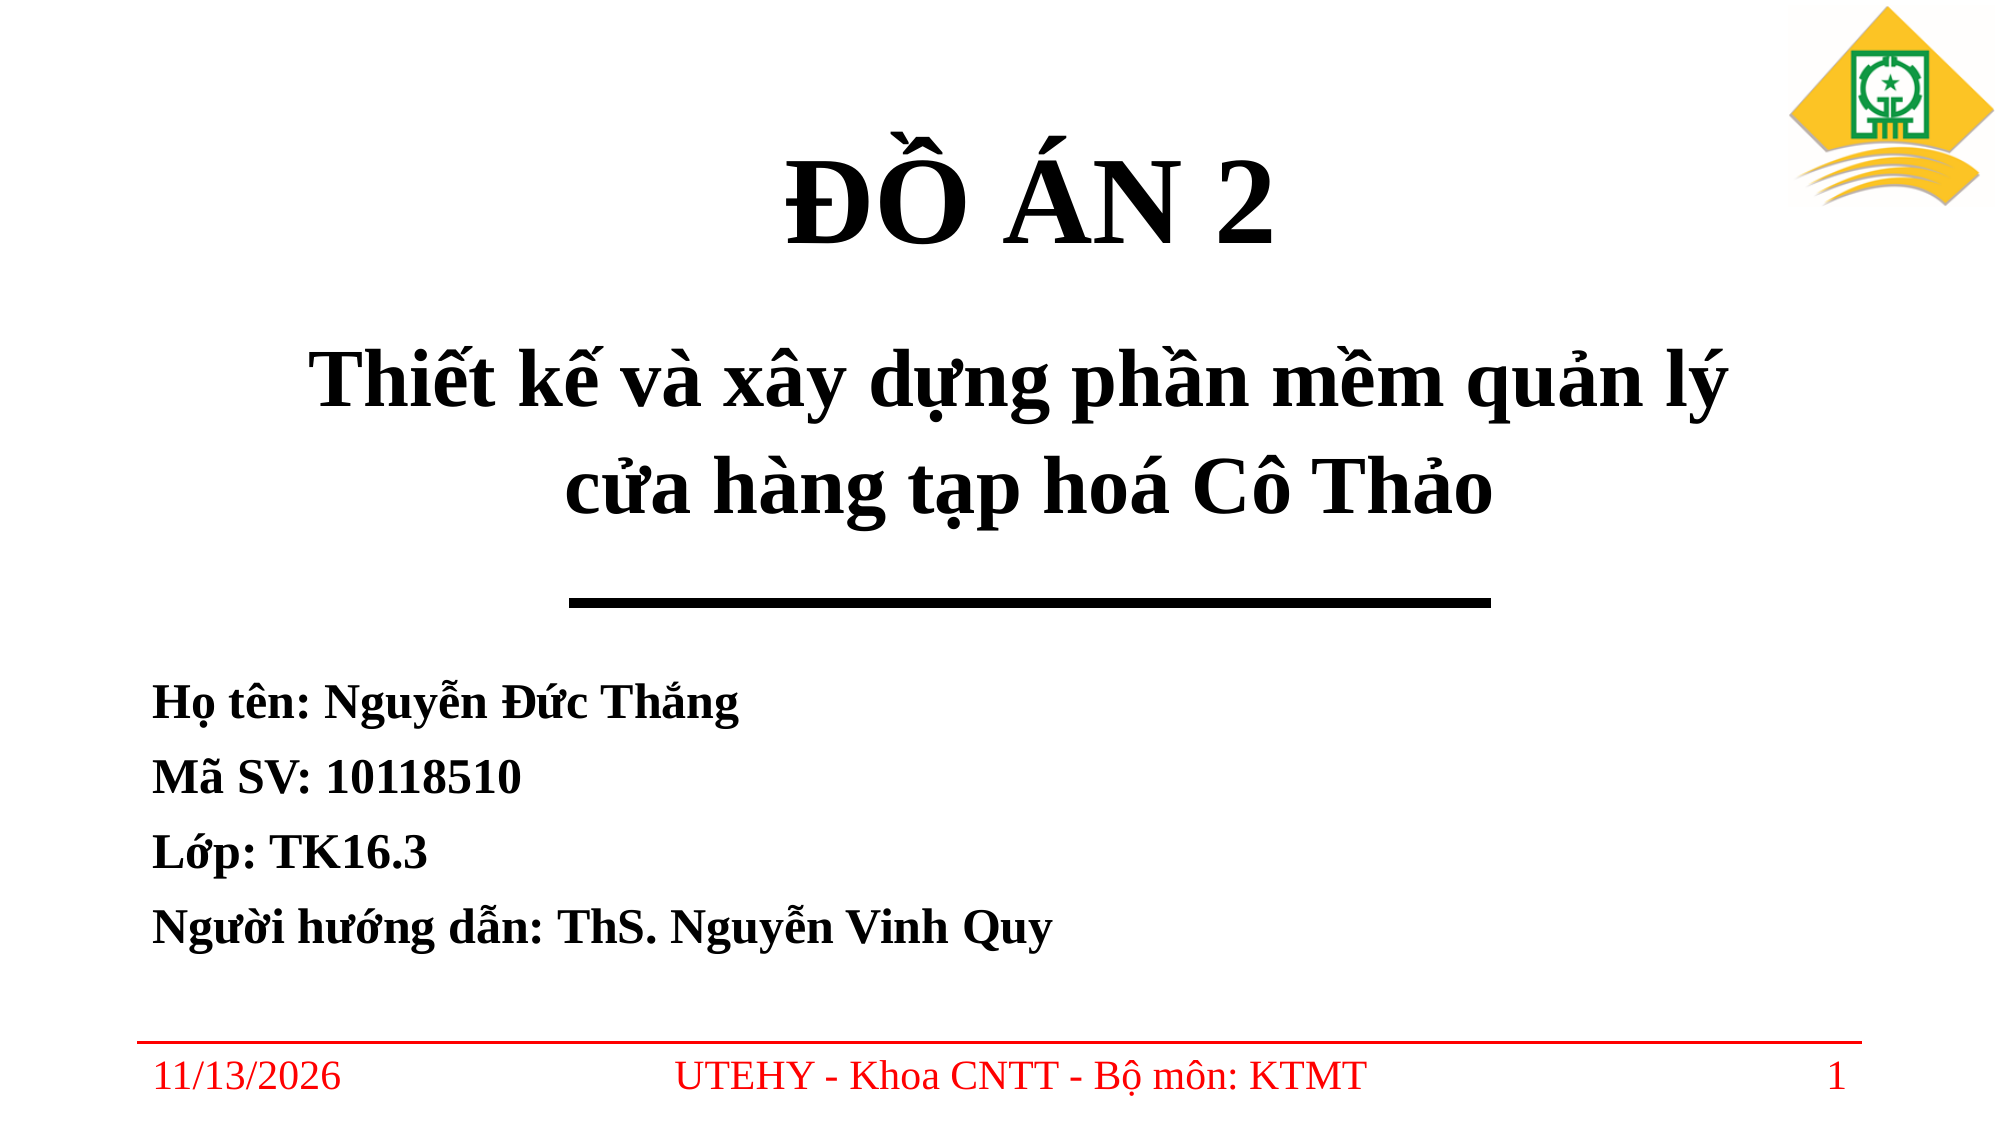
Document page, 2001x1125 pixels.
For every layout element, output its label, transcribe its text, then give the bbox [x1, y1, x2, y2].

footer UTEHY - Khoa CNTT - Bộ môn: KTMT [636, 1044, 1406, 1103]
title ĐỒ ÁN 2 [753, 91, 1308, 279]
picture [1788, 5, 1995, 207]
text_box Thiết kế và xây dựng phần mềm quản lý cửa hàng tạp hoá Cô Thảo [280, 327, 1781, 561]
slide_number 1 [1412, 1043, 1863, 1103]
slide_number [137, 1044, 588, 1103]
subtitle Họ tên: Nguyễn Đức Thắng Mã SV: 10118510 Lớp: TK16.3 Người hướng dẫn: ThS. Nguyễn Vinh Quy [137, 668, 1077, 978]
